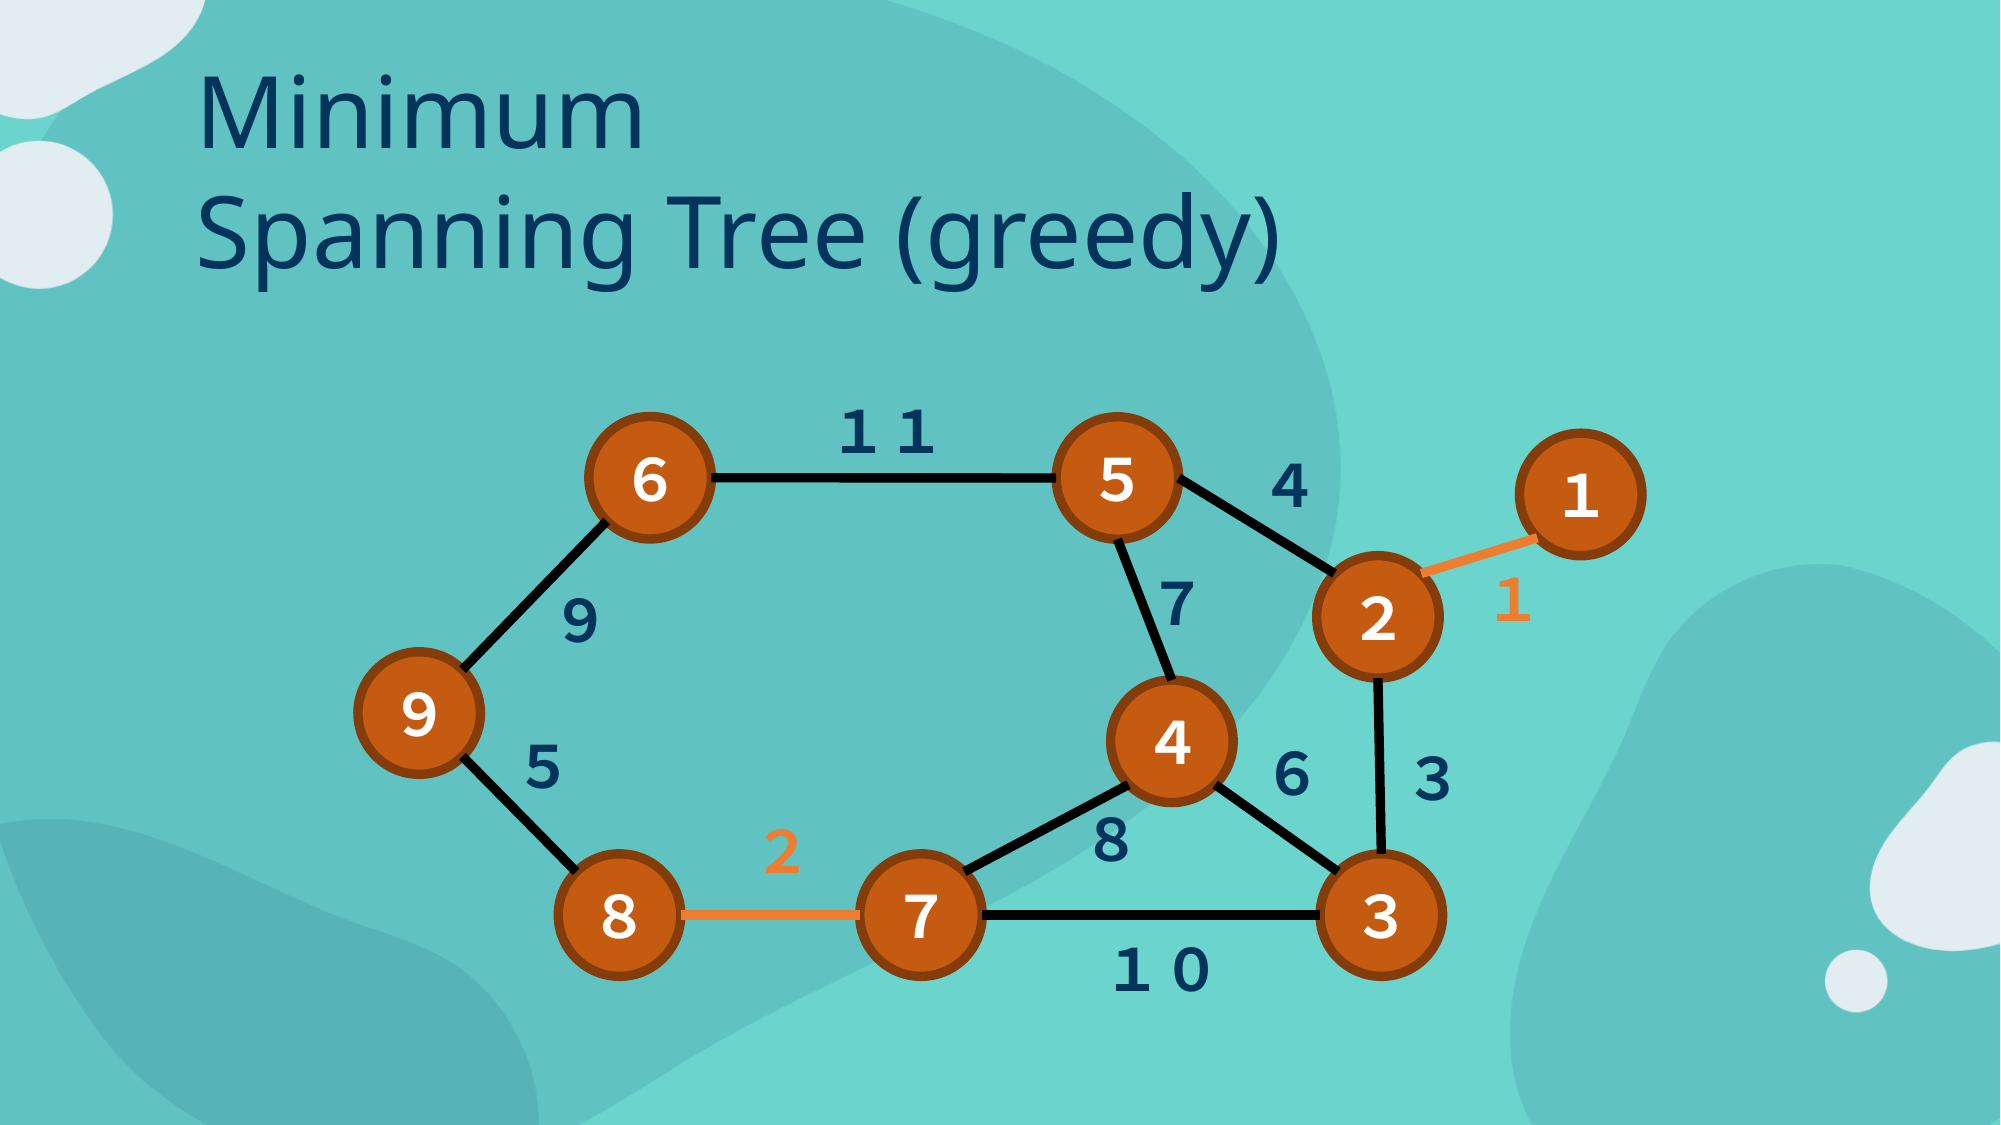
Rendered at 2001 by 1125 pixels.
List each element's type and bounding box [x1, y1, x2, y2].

text_box [1377, 678, 1382, 854]
text_box [1178, 477, 1335, 574]
text_box [1117, 539, 1172, 680]
text_box [462, 521, 607, 670]
text_box [1421, 537, 1538, 574]
picture [0, 0, 2000, 1125]
text_box [462, 756, 577, 872]
text_box [1215, 784, 1338, 872]
text_box [964, 784, 1129, 872]
